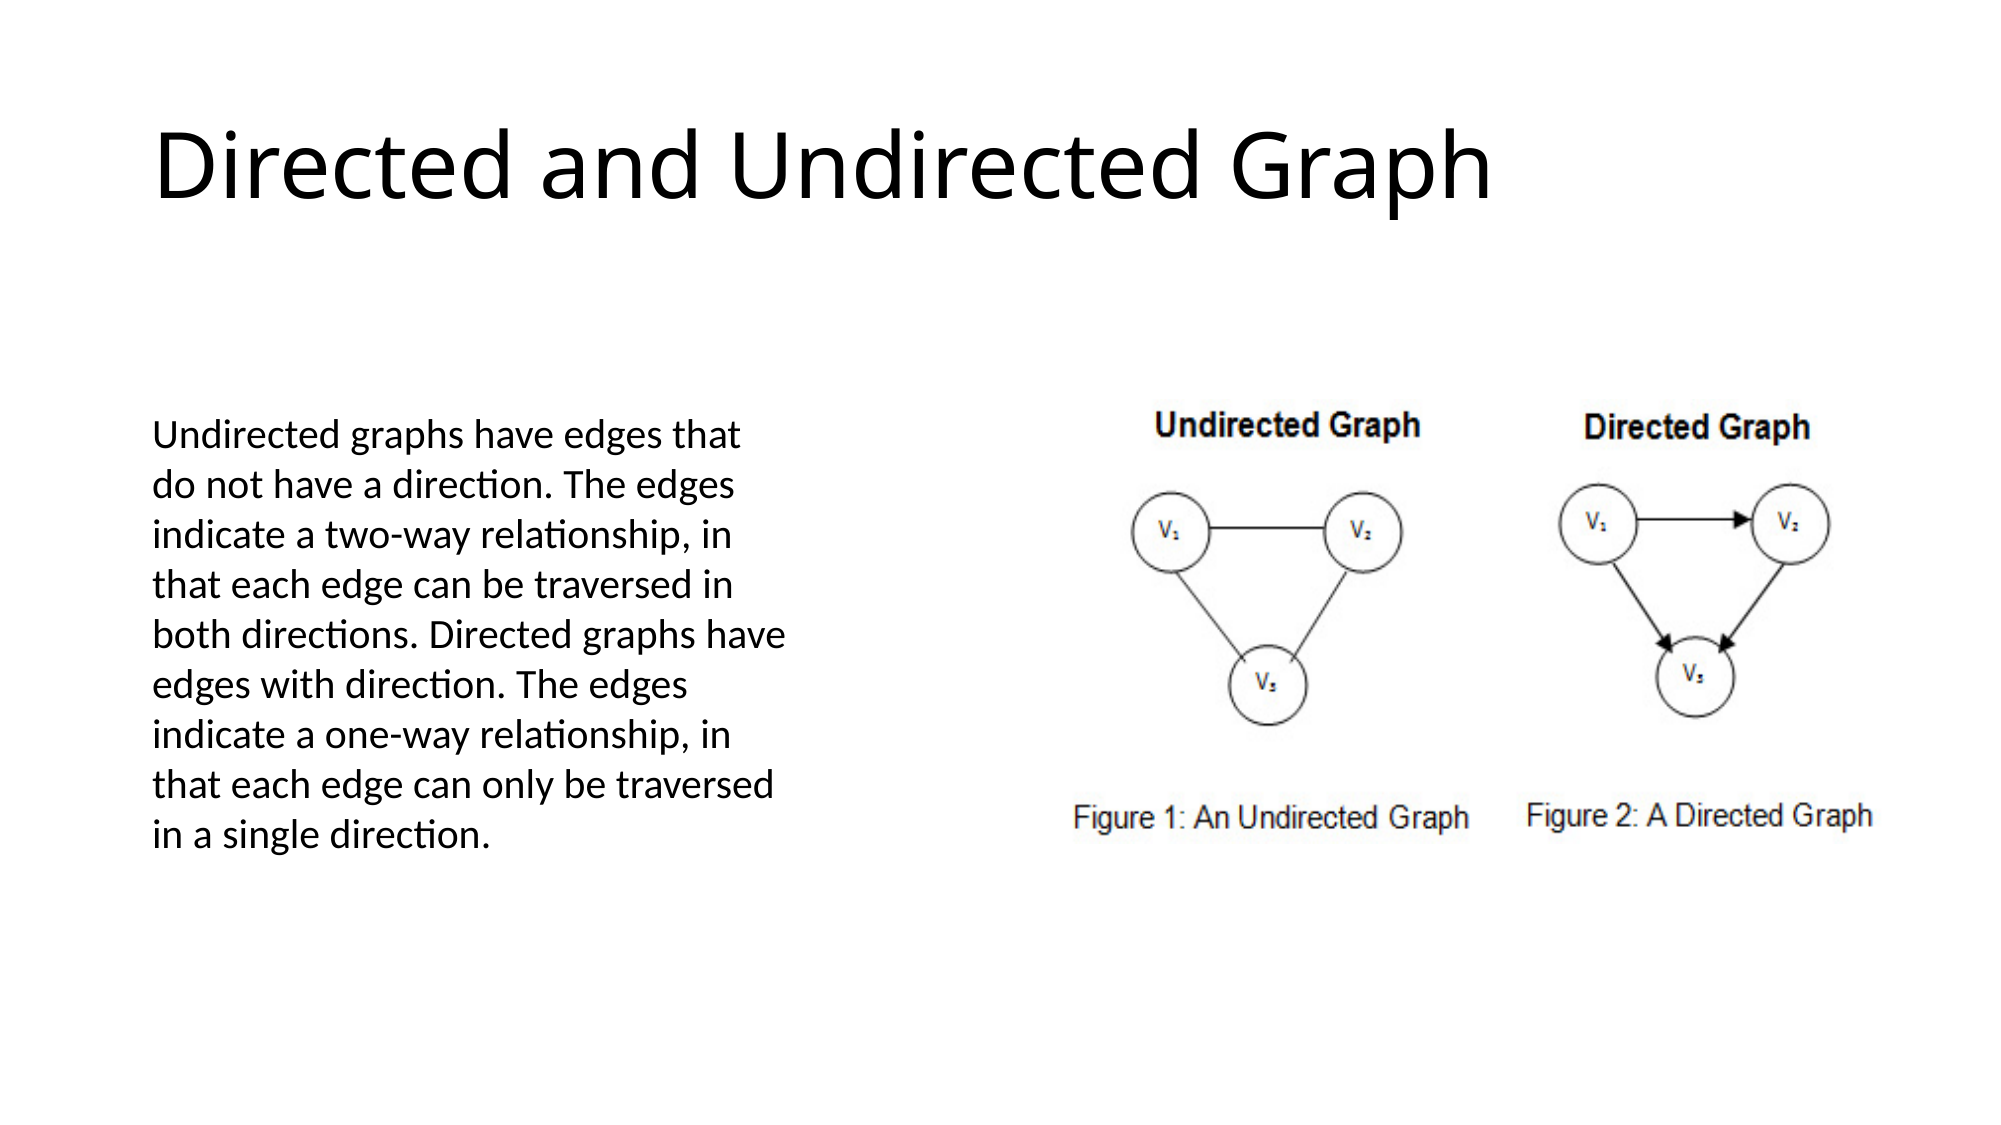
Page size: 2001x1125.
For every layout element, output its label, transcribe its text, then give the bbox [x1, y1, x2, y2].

title Directed and Undirected Graph [137, 59, 1863, 278]
text_box Undirected graphs have edges that do not have a direction. The edges indicate a two-way relationship, in that each edge can be traversed in both directions. Directed graphs have edges with direction. The edges indicate a one-way relationship, in that each edge can only be traversed in a single direction. [137, 399, 807, 865]
picture [1058, 399, 1889, 844]
